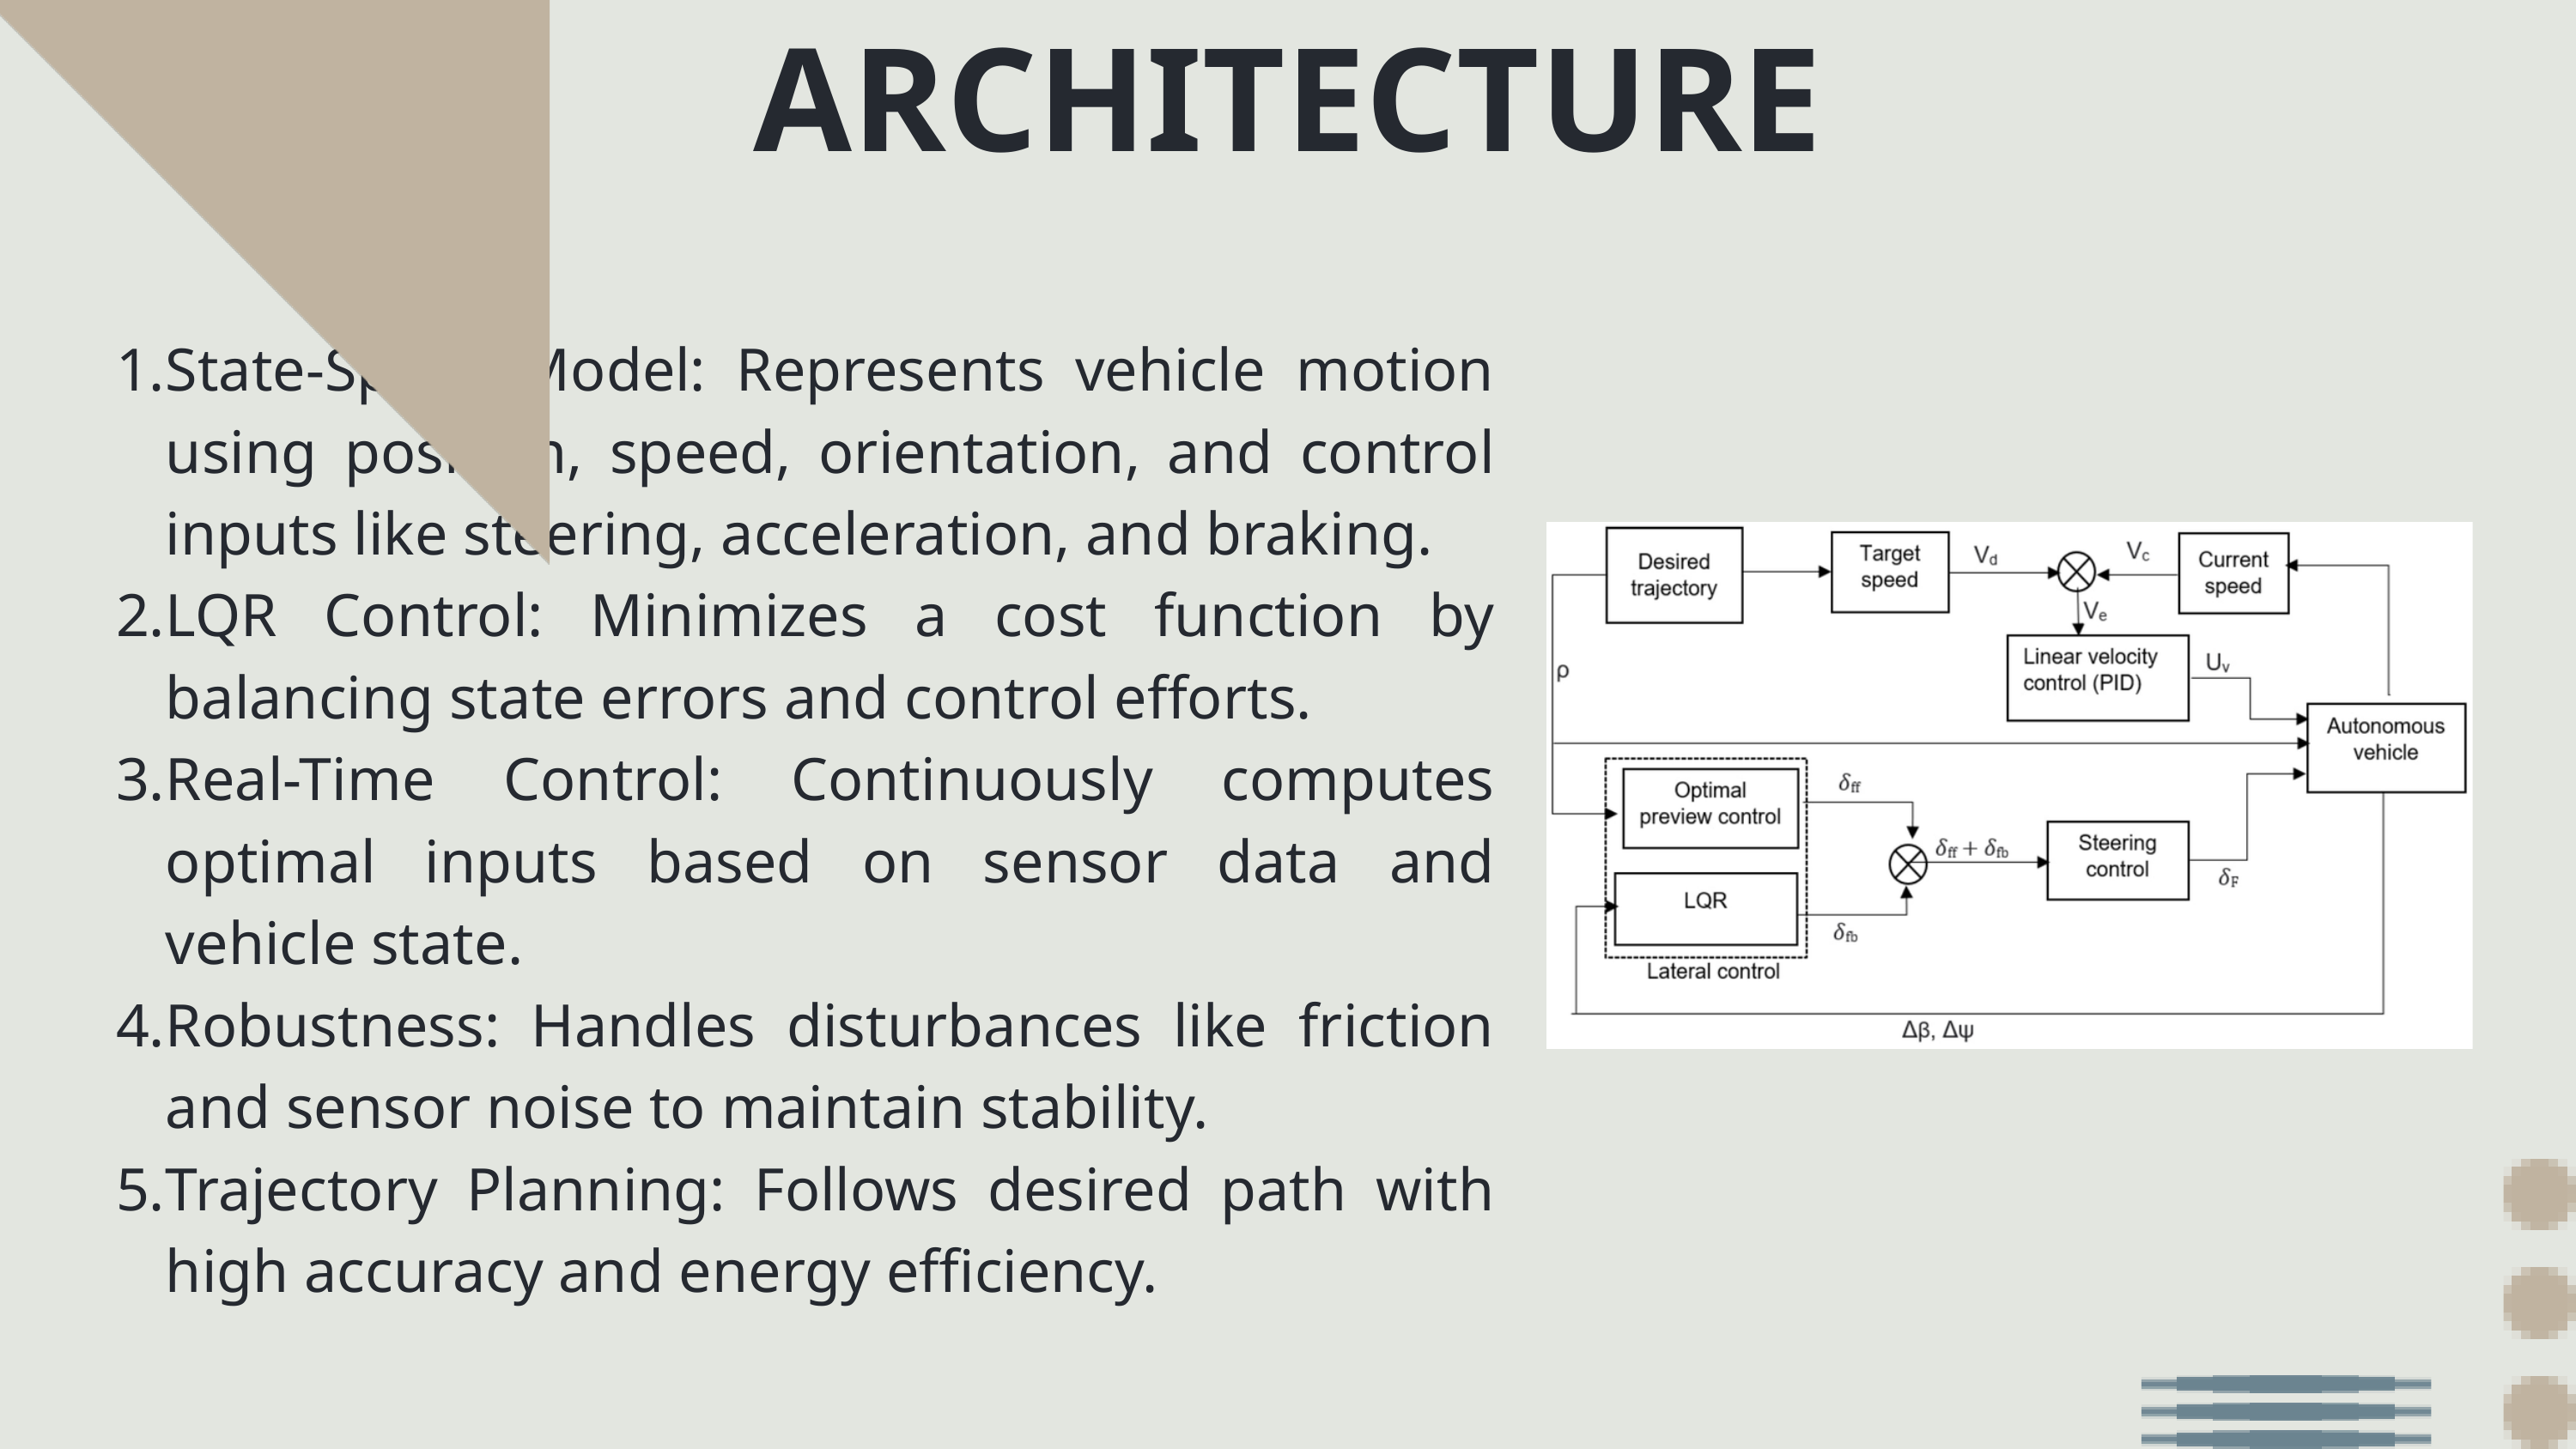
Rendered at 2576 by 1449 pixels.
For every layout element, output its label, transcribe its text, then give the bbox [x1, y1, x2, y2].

text_box [1546, 522, 2473, 1049]
text_box [2503, 1159, 2576, 1449]
text_box [0, 0, 550, 565]
text_box State-Space Model: Represents vehicle motion using position, speed, orientation, and control inputs like steering, acceleration, and braking. LQR Control: Minimizes a cost function by balancing state errors and control efforts. Real-Time Control: Continuously computes optimal inputs based on sensor data and vehicle state. Robustness: Handles disturbances like friction and sensor noise to maintain stability. Trajectory Planning: Follows desired path with high accuracy and energy efficiency. [66, 320, 1496, 1368]
text_box [2141, 1375, 2432, 1449]
text_box ARCHITECTURE [750, 64, 1826, 180]
